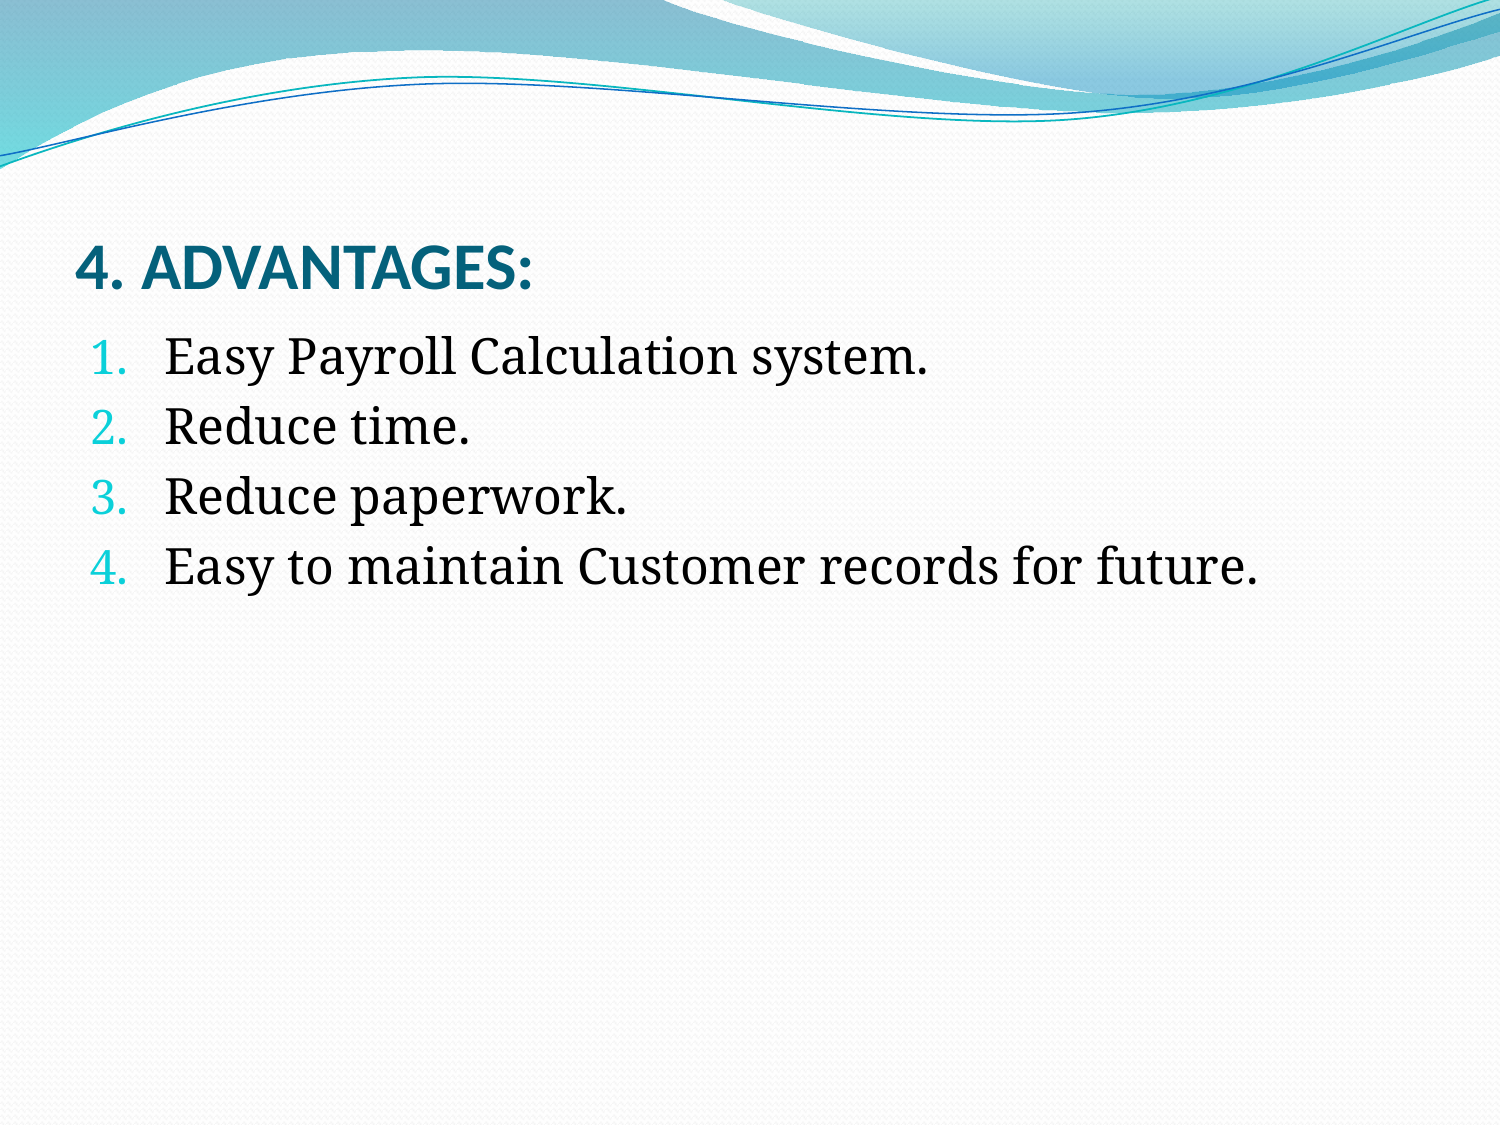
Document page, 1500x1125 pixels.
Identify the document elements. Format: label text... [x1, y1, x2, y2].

title 4. ADVANTAGES: [75, 115, 1425, 303]
list Easy Payroll Calculation system. Reduce time. Reduce paperwork. Easy to maintain Customer records for future. [75, 317, 1425, 1038]
